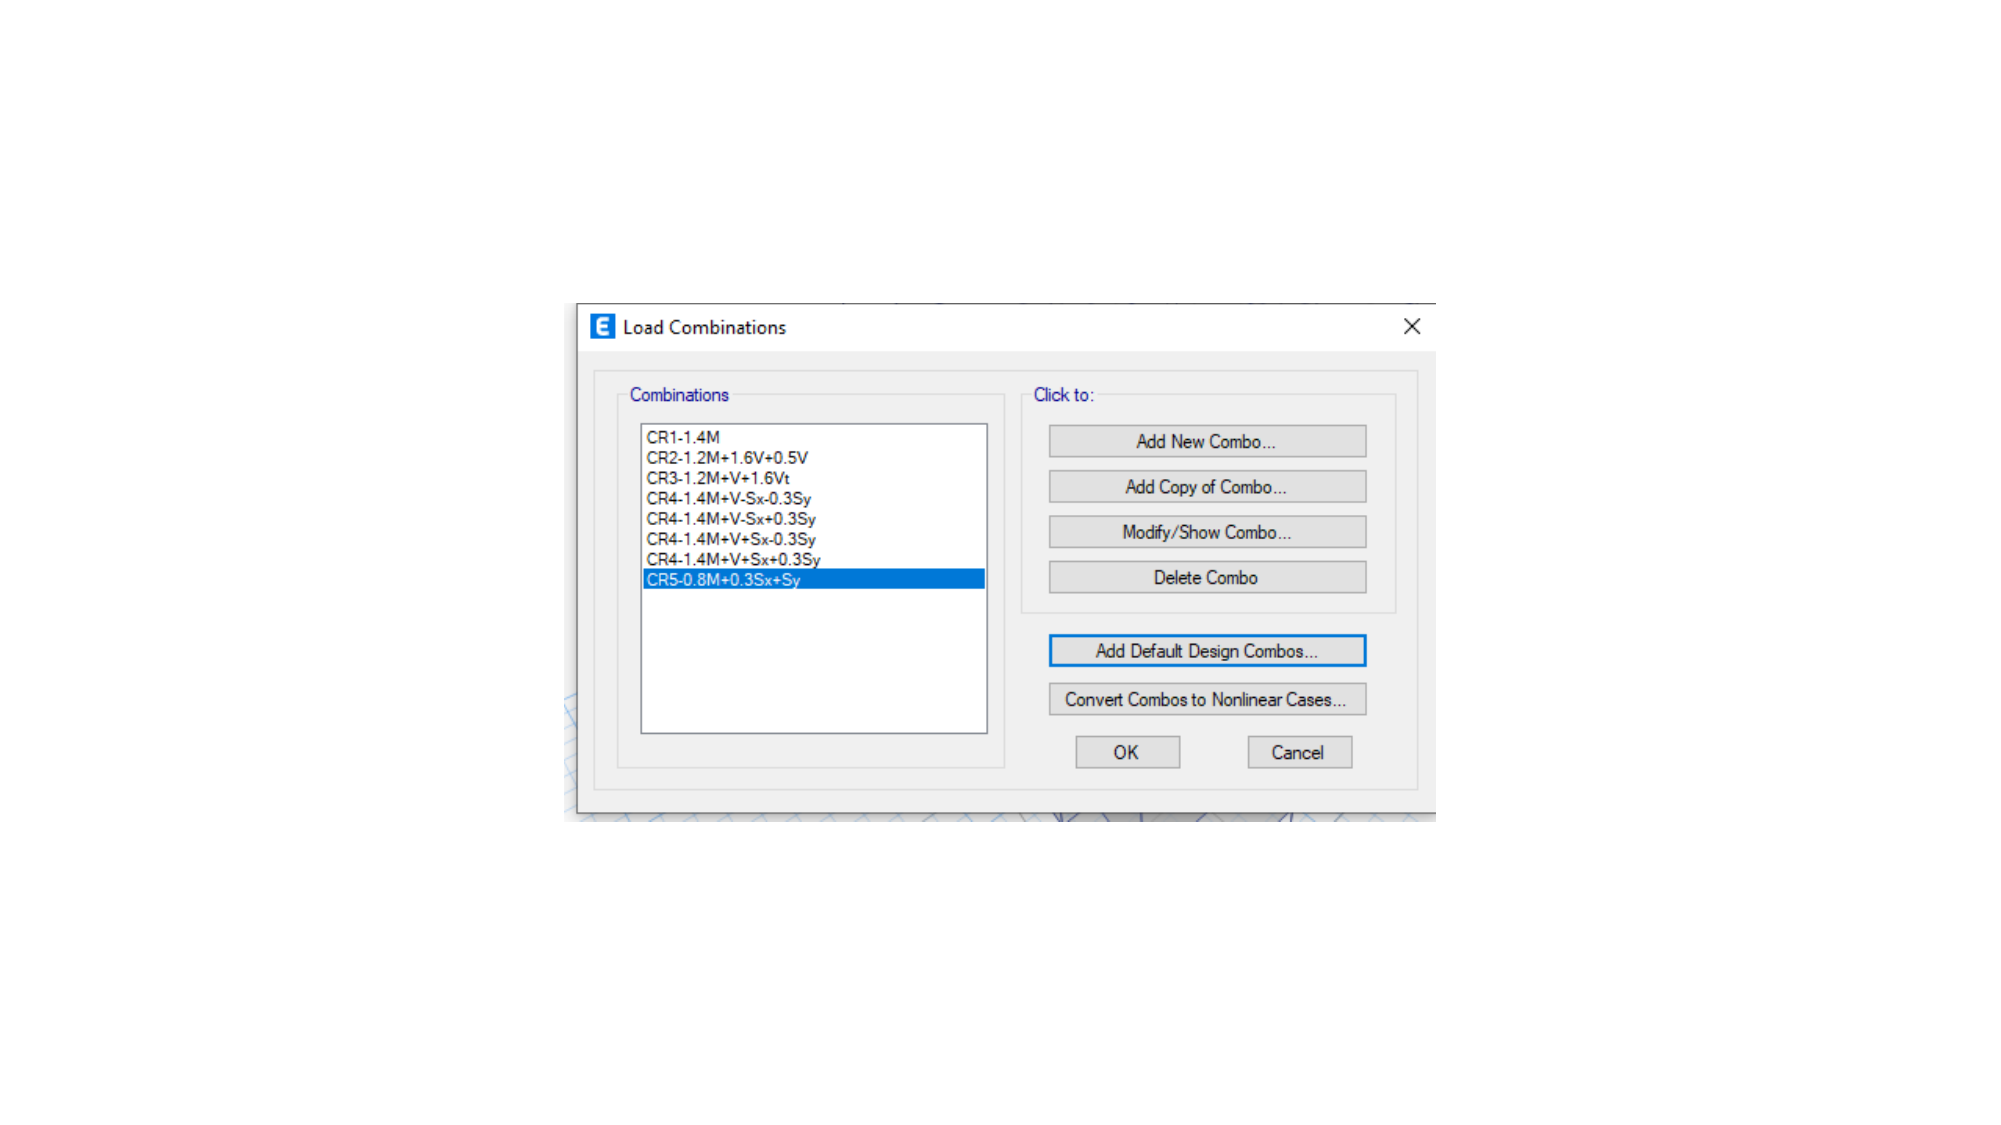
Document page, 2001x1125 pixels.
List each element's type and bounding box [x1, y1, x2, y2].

picture [564, 303, 1436, 822]
